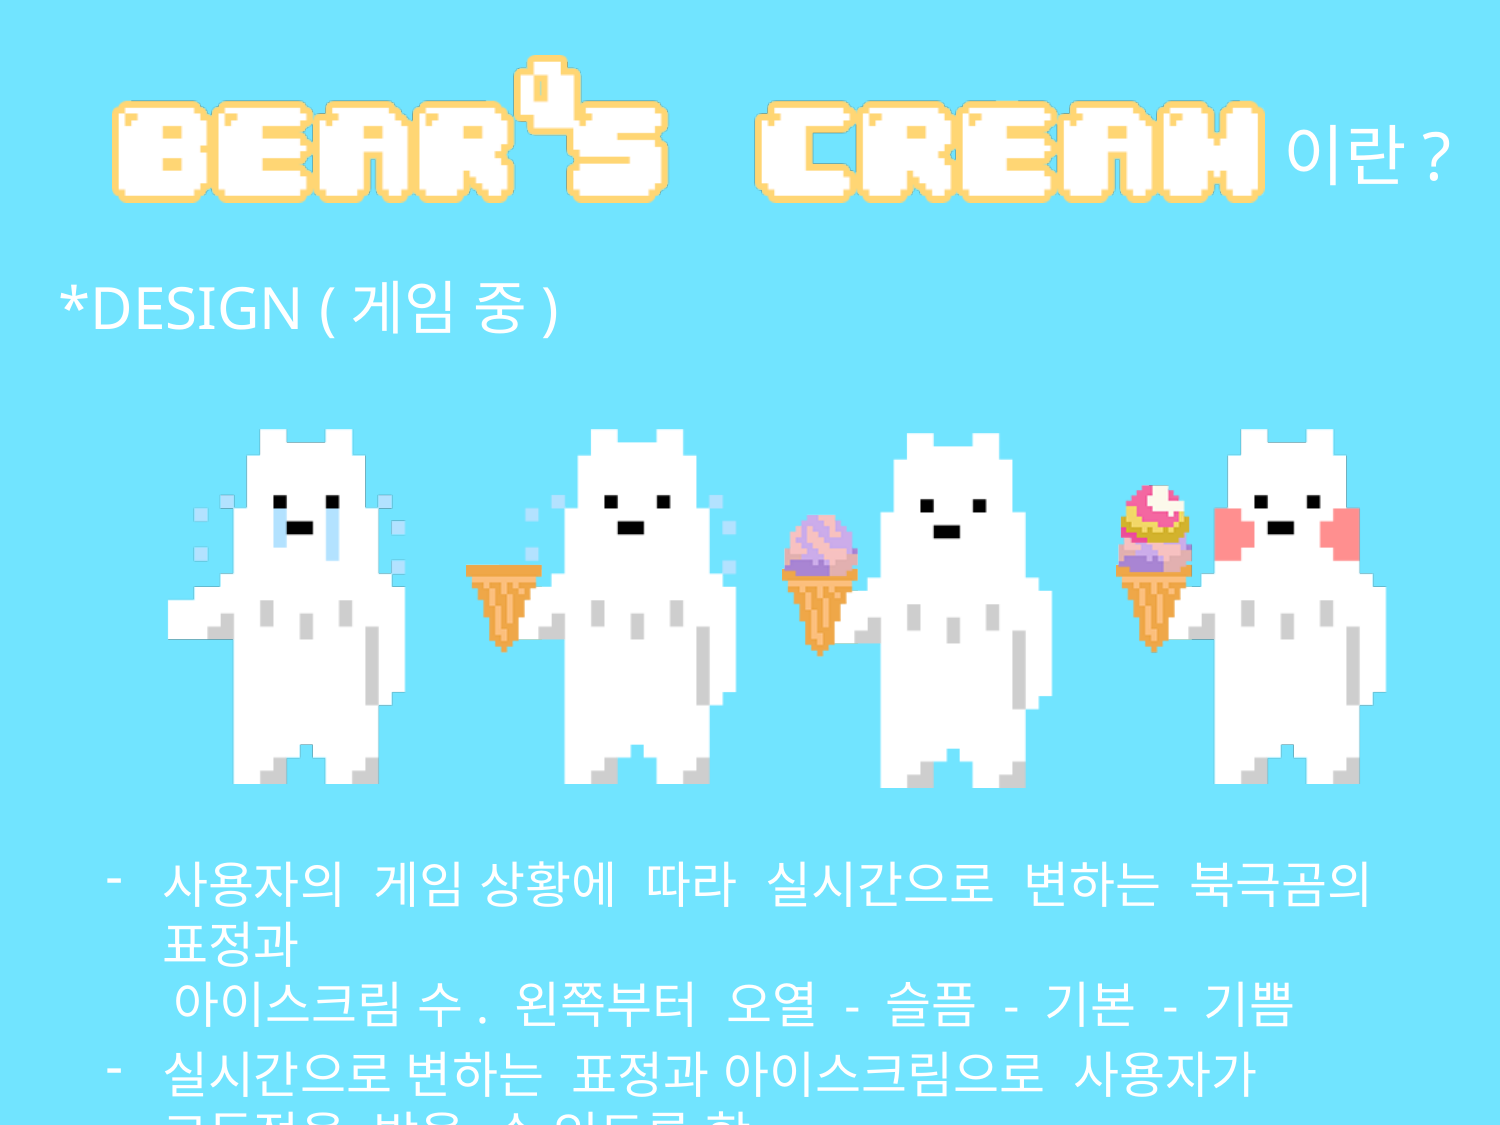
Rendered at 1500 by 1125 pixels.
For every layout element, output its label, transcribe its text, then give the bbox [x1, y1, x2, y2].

picture [466, 428, 737, 784]
picture [135, 428, 406, 784]
picture [1115, 428, 1387, 784]
text_box *DESIGN (게임 중) [43, 264, 574, 349]
picture [111, 55, 1265, 203]
picture [781, 433, 1053, 789]
text_box 사용자의 게임 상황에 따라 실시간으로 변하는 북극곰의 표정과 아이스크림 수. 왼쪽부터 오열 - 슬픔 - 기본 - 기쁨 실시간으로 변하는 표정과 아이스크림으로 사용자가 고득점을 받을 수 있도록 함 [91, 846, 1474, 1125]
text_box 이란? [1268, 106, 1467, 202]
